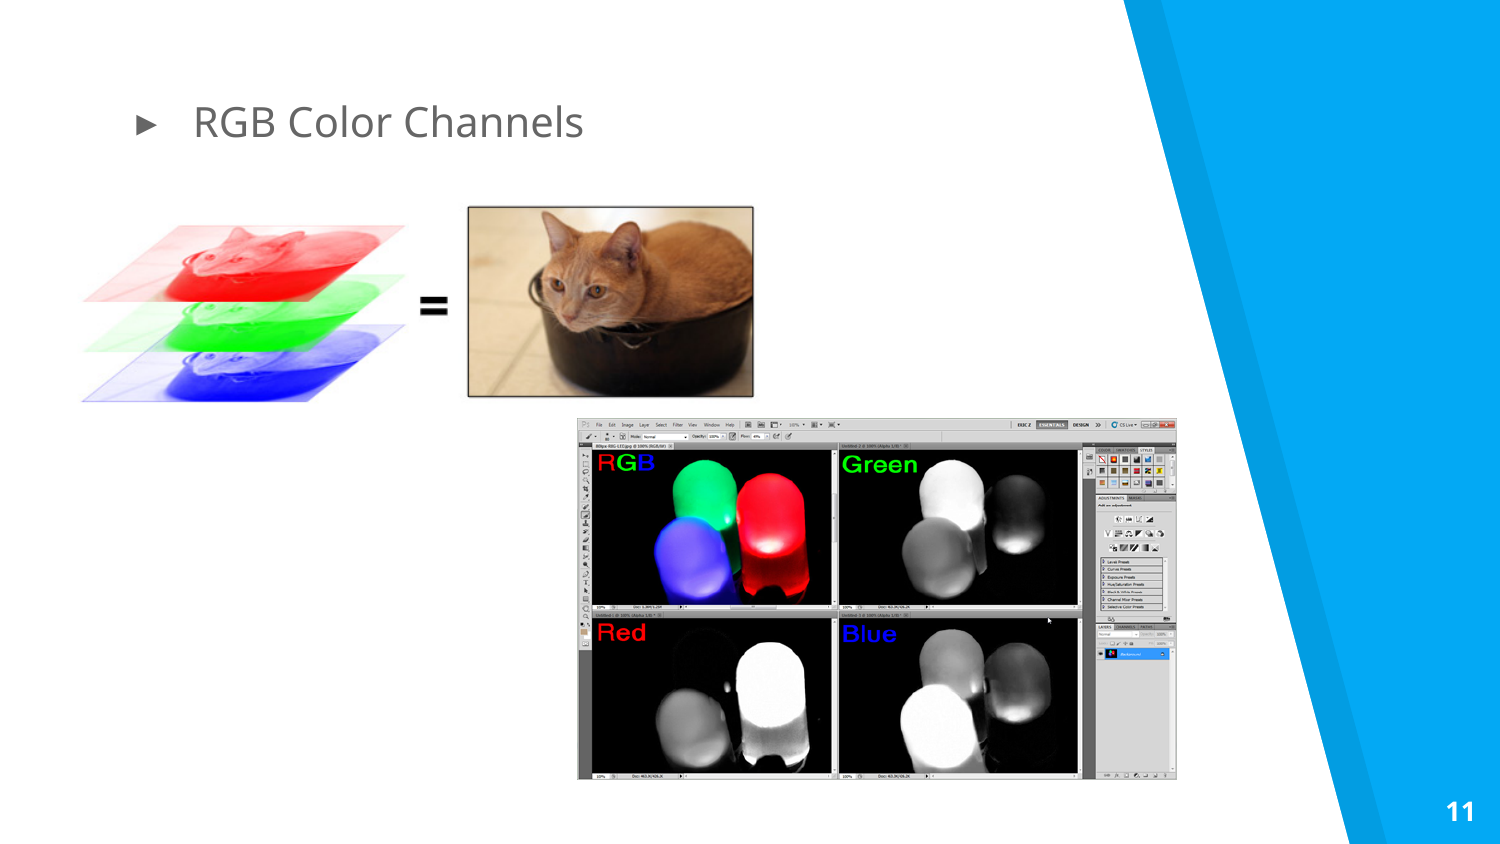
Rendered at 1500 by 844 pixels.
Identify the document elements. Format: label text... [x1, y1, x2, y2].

subtitle RGB Color Channels [121, 80, 1129, 210]
slide_number 11 [1401, 779, 1492, 844]
picture [48, 172, 1177, 780]
